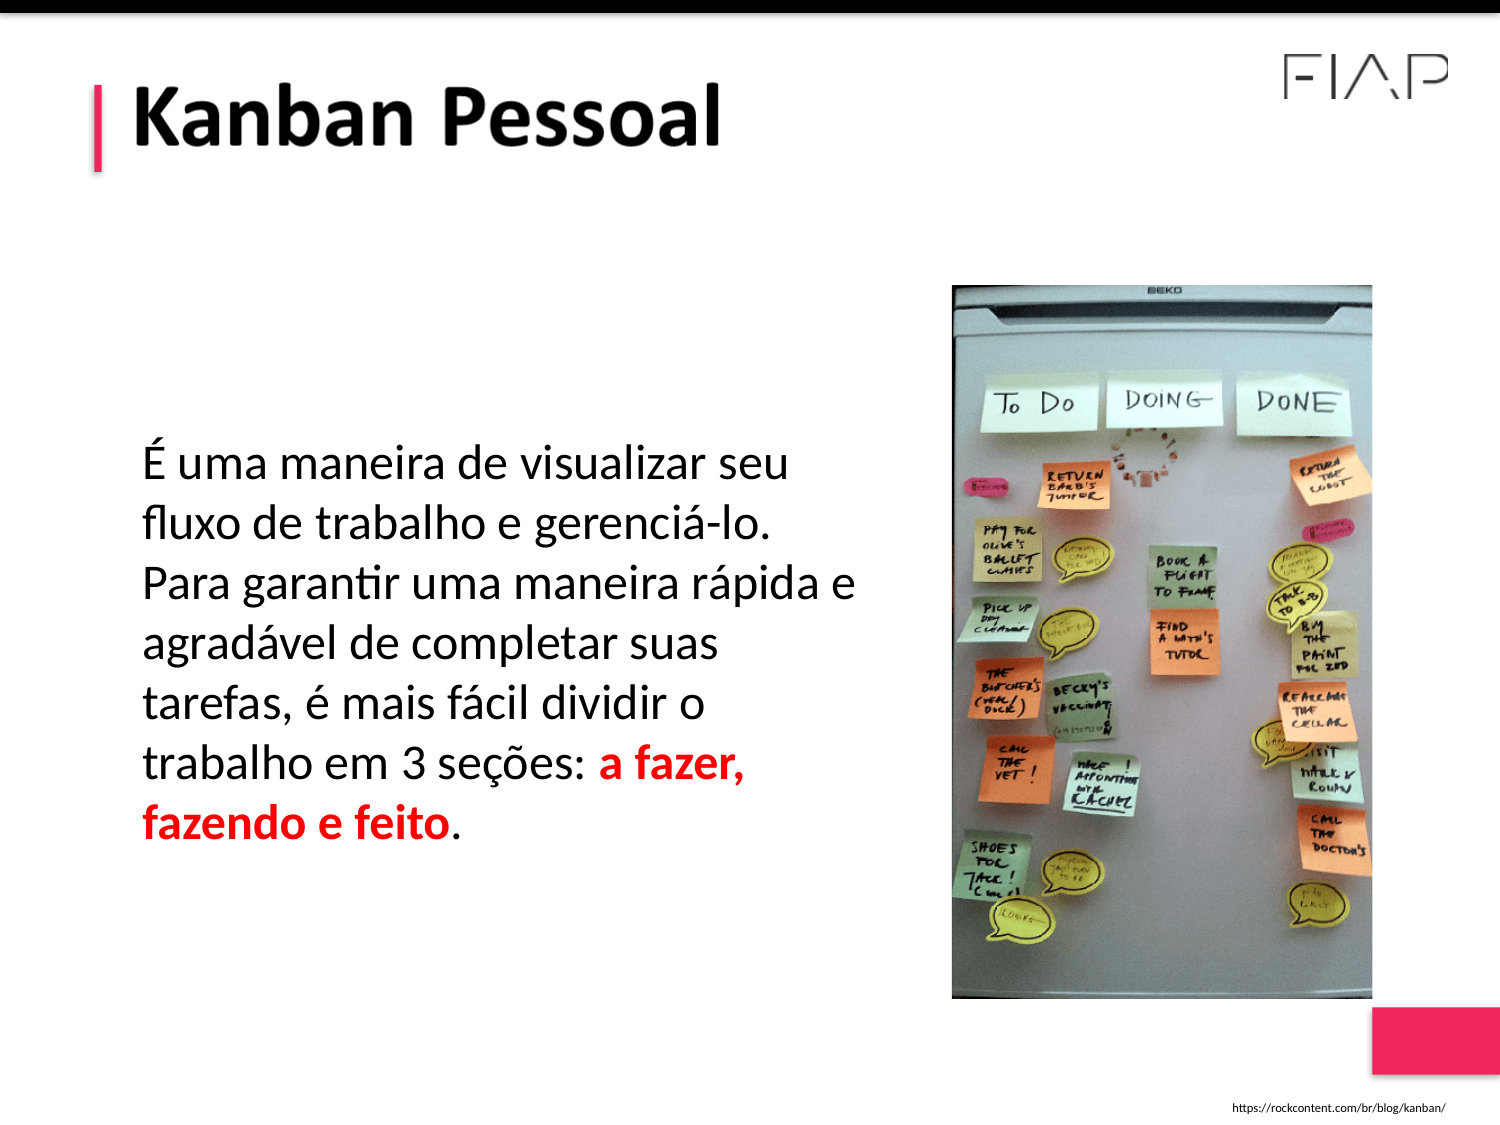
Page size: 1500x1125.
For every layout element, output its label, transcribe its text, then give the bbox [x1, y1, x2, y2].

picture [75, 31, 781, 226]
picture [951, 284, 1373, 999]
text_box [0, 0, 1500, 14]
picture [1283, 53, 1449, 99]
text_box É uma maneira de visualizar seu fluxo de trabalho e gerenciá-lo. Para garantir uma maneira rápida e agradável de completar suas tarefas, é mais fácil dividir o trabalho em 3 seções: a fazer, fazendo e feito. [127, 422, 878, 857]
text_box [1372, 1007, 1500, 1075]
text_box https://rockcontent.com/br/blog/kanban/ [1217, 1092, 1461, 1122]
